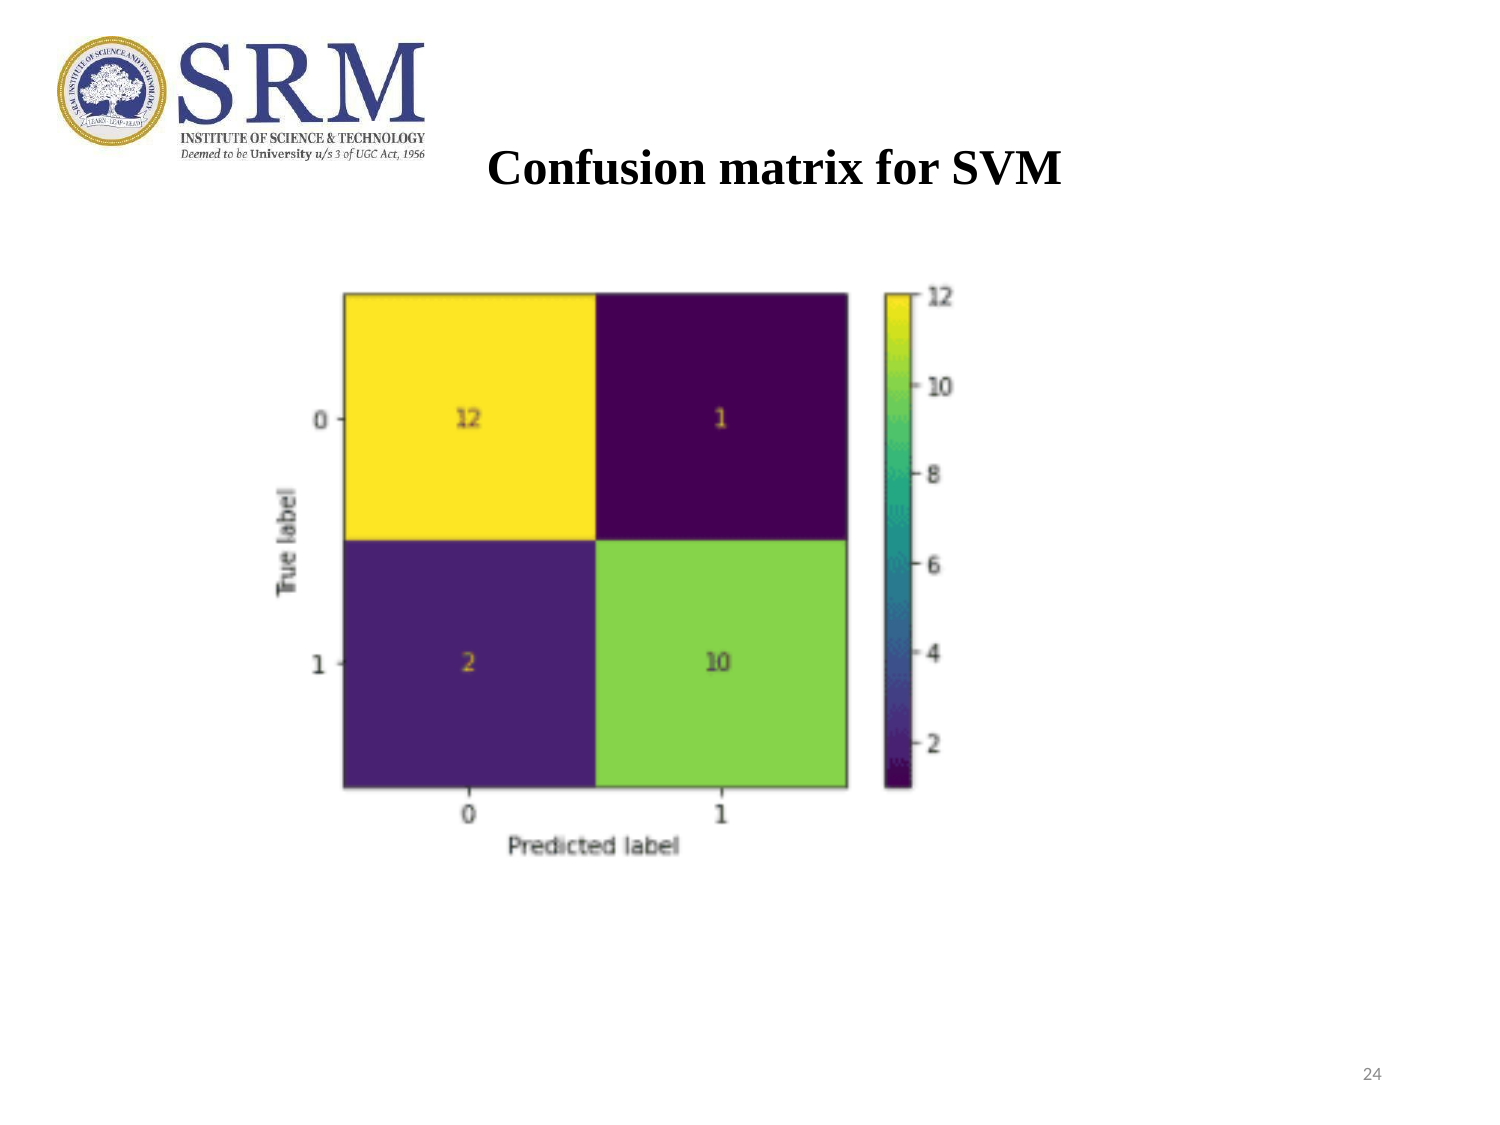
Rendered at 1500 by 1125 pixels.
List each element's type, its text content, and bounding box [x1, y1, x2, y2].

title Confusion matrix for SVM [471, 59, 1397, 278]
picture [57, 36, 425, 161]
picture [194, 277, 999, 887]
slide_number 24 [1059, 1042, 1397, 1103]
